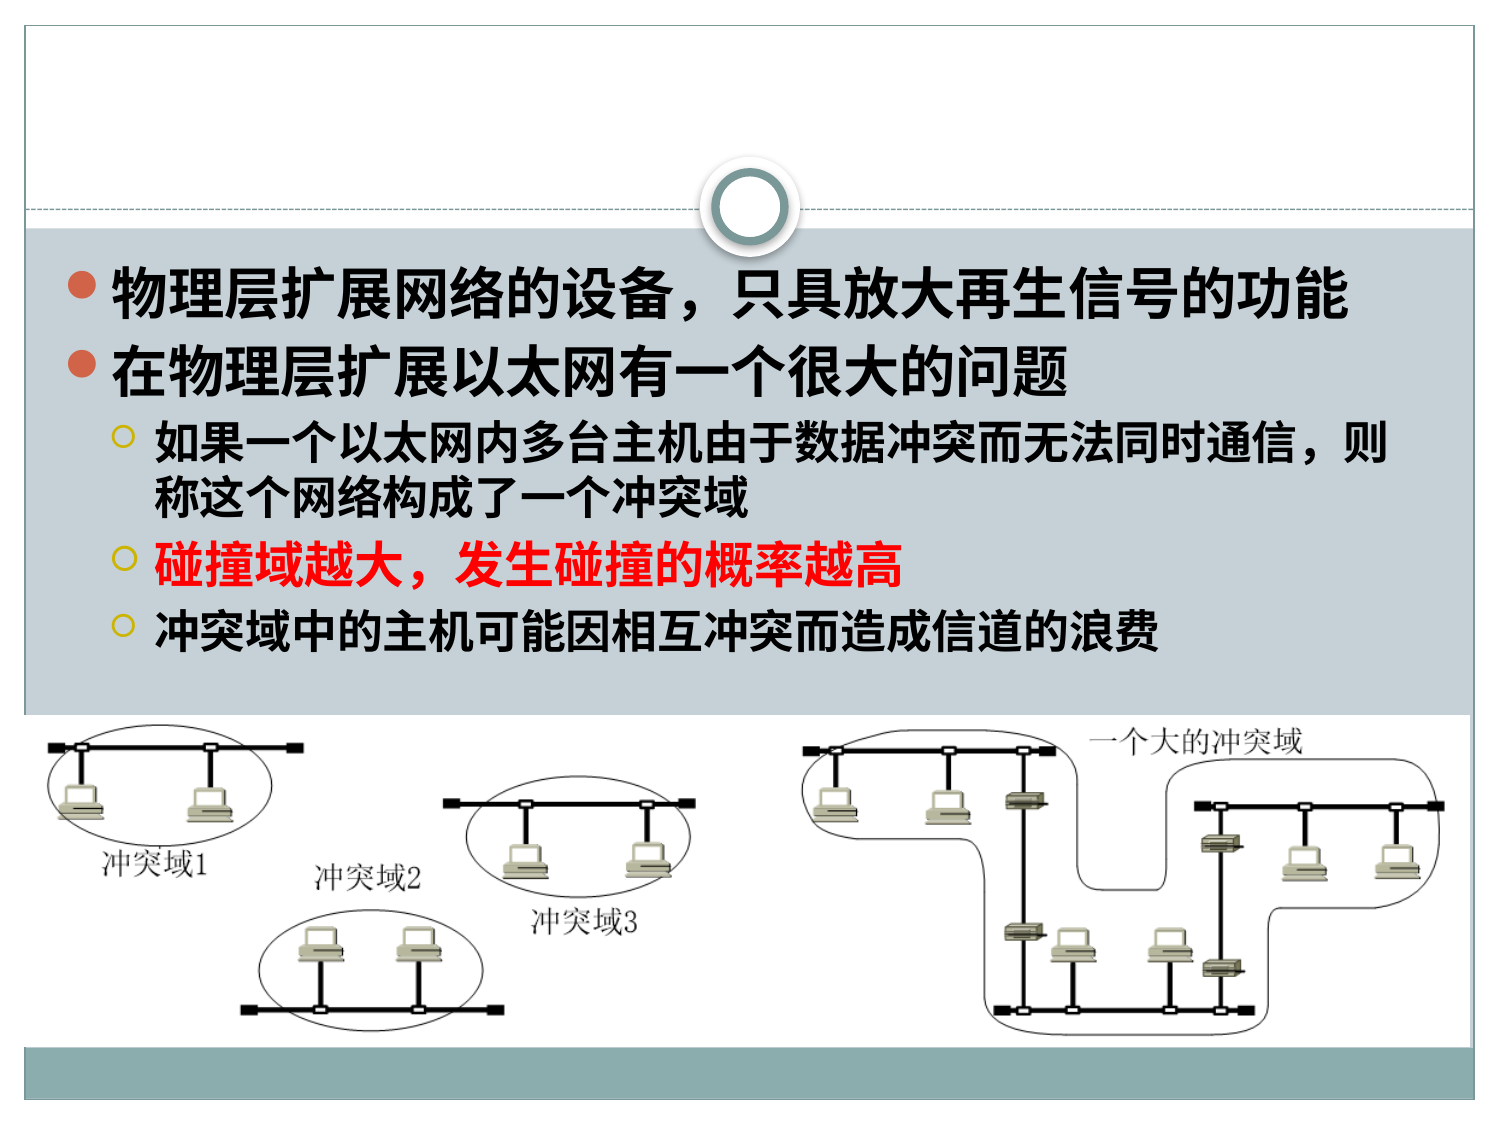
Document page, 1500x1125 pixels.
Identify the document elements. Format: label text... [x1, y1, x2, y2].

list 物理层扩展网络的设备，只具放大再生信号的功能 在物理层扩展以太网有一个很大的问题 如果一个以太网内多台主机由于数据冲突而无法同时通信，则称这个网络构成了一个冲突域 碰撞域越大，发生碰撞的概率越高 冲突域中的主机可能因相互冲突而造成信道的浪费 [49, 250, 1445, 713]
picture [17, 715, 1470, 1048]
